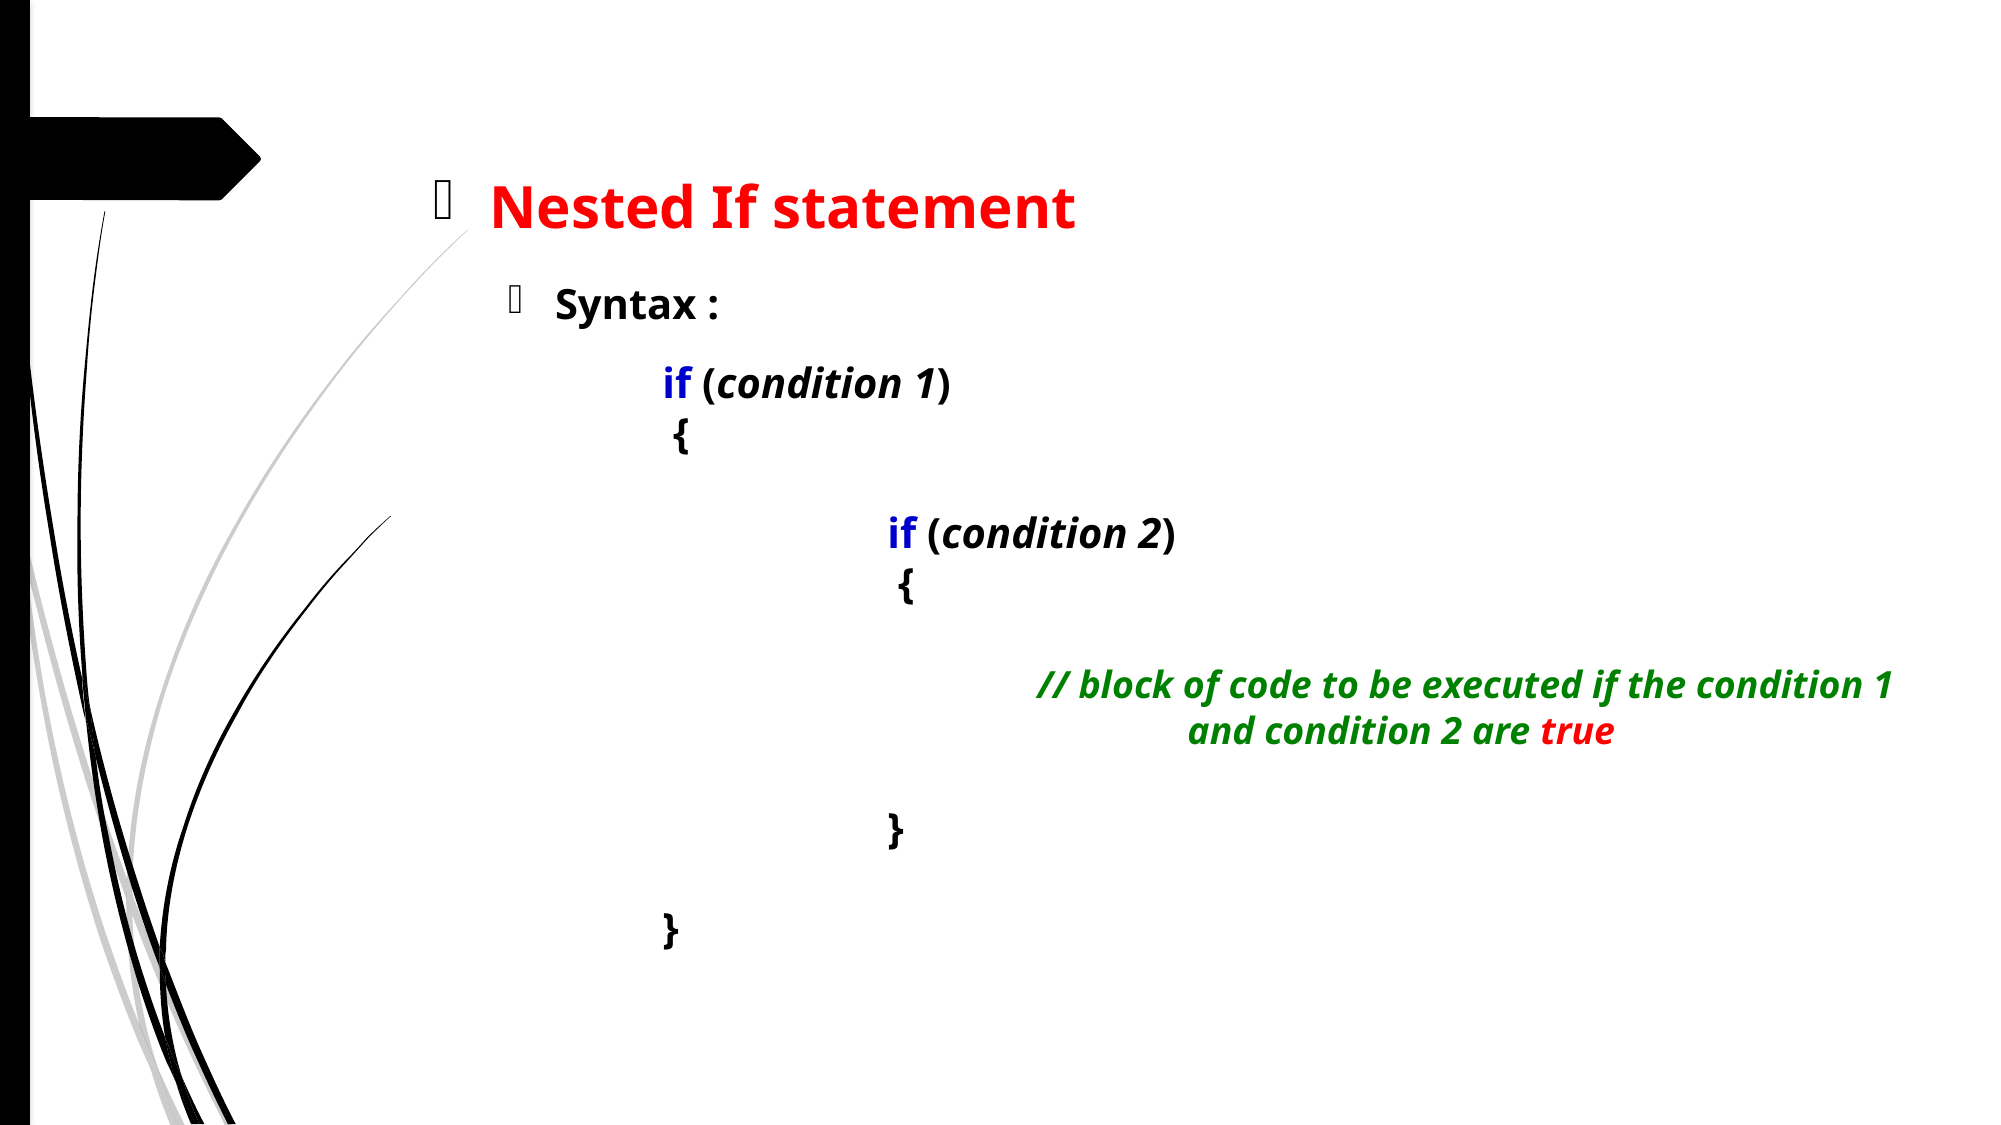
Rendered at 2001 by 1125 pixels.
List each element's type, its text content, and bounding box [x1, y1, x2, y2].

text_box if (condition 1) { if (condition 2) { // block of code to be executed if the condition 1 and condition 2 are true } } [647, 349, 1917, 1010]
list Nested If statement Syntax : [418, 163, 1881, 932]
